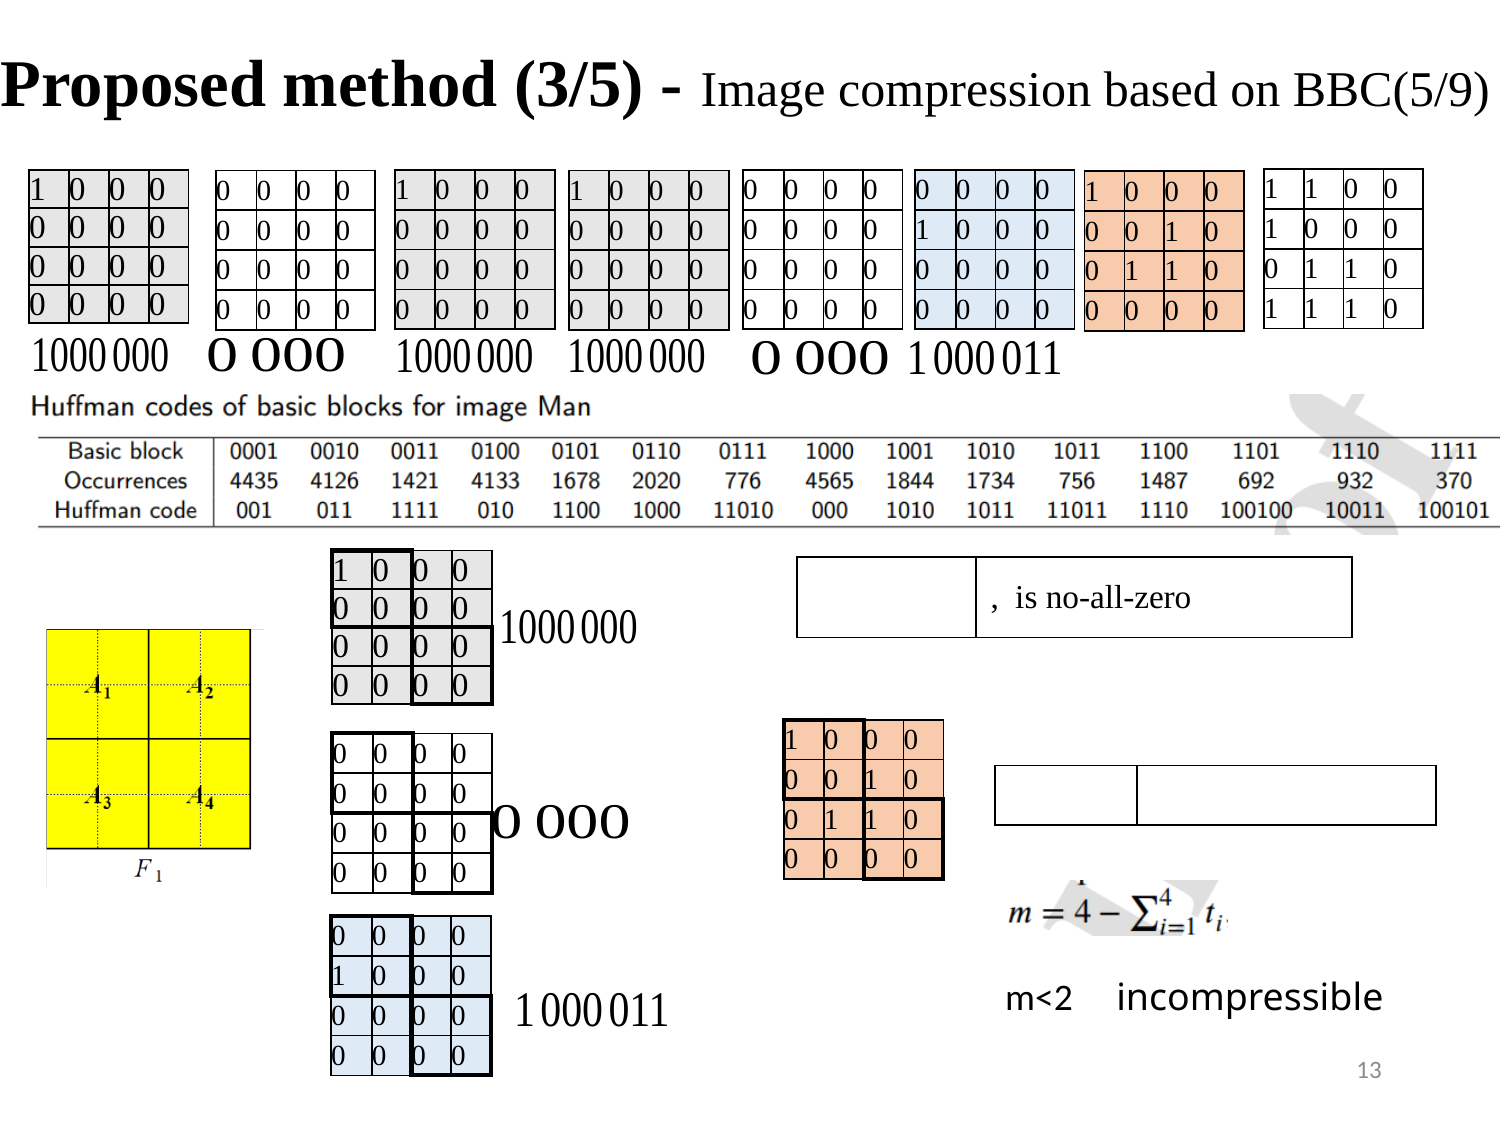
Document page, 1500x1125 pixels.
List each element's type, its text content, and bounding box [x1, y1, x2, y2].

table_header 0 [70, 171, 108, 207]
table_cell 0 [373, 590, 410, 625]
table_cell 0 [864, 211, 902, 249]
table_cell 0 [337, 211, 374, 249]
table_cell 0 [333, 629, 371, 665]
table_header 0 [373, 918, 409, 955]
table_header 0 [453, 734, 491, 772]
table_cell 0 [217, 251, 256, 289]
table_header 0 [516, 171, 554, 209]
table_header 0 [297, 171, 335, 209]
table_cell 0 [334, 590, 371, 625]
text_box Proposed method (3/5) - Image compression based on BBC(5/9) [0, 31, 1500, 127]
table_cell 0 [453, 815, 490, 852]
table_cell 0 [70, 248, 108, 284]
table_cell 0 [217, 291, 256, 329]
table_cell 0 [1344, 210, 1383, 248]
table_cell 0 [744, 290, 783, 328]
table_cell 0 [110, 248, 148, 284]
table_cell 0 [864, 250, 902, 289]
table_cell 0 [957, 250, 995, 289]
table_cell 0 [414, 629, 451, 665]
table_header 1 [396, 171, 434, 209]
table_header 0 [452, 917, 490, 955]
table_header 0 [414, 551, 451, 588]
table_cell 0 [257, 251, 295, 289]
table_cell 0 [373, 957, 409, 994]
table_cell 0 [1205, 212, 1243, 250]
table_cell 0 [333, 854, 372, 892]
picture [27, 394, 1500, 535]
table_header 0 [150, 171, 188, 207]
table_header 0 [436, 171, 474, 209]
table_cell 0 [476, 290, 514, 328]
table_cell 0 [297, 211, 335, 249]
table_cell 0 [1036, 290, 1074, 328]
table_cell 0 [436, 211, 474, 249]
table_cell 0 [864, 290, 902, 328]
table_cell 0 [373, 667, 410, 703]
table_cell 0 [916, 290, 955, 328]
table_cell 1 [1305, 250, 1343, 288]
table_cell 0 [996, 290, 1034, 328]
picture [1008, 880, 1228, 936]
table_cell 0 [452, 998, 489, 1035]
table_header 0 [610, 171, 648, 209]
table_cell 0 [414, 998, 450, 1035]
table_cell 0 [373, 998, 409, 1035]
table_header 0 [996, 171, 1034, 209]
table_cell 0 [690, 291, 728, 329]
table_cell 0 [374, 854, 411, 892]
table_cell 0 [333, 667, 371, 703]
slide_number 13 [1059, 1038, 1397, 1099]
table_cell 0 [610, 251, 648, 289]
text_box incompressible [1121, 965, 1487, 1026]
table_cell 0 [70, 209, 108, 246]
table_cell 0 [110, 286, 148, 322]
table_cell 0 [785, 290, 823, 328]
table_cell 0 [453, 854, 490, 891]
table_cell 0 [415, 774, 451, 811]
table_cell 0 [1205, 252, 1243, 290]
table_cell 1 [1165, 252, 1203, 290]
table_cell 1 [1125, 252, 1163, 290]
table_cell 0 [1085, 212, 1124, 250]
table_cell 0 [785, 250, 823, 289]
table_cell 0 [150, 286, 188, 322]
table_cell 0 [396, 211, 434, 249]
table_cell 0 [374, 815, 411, 852]
table_header 1 [1305, 170, 1343, 208]
table_header 0 [415, 734, 451, 772]
table_cell 1 [333, 957, 371, 994]
table_header 0 [864, 171, 902, 209]
table_cell 1 [866, 760, 903, 797]
table_cell 0 [110, 209, 148, 246]
table_header 0 [1036, 171, 1074, 209]
table_cell 0 [650, 211, 688, 249]
table_cell 0 [1265, 250, 1303, 288]
table_cell 0 [570, 291, 608, 329]
table_cell 0 [414, 667, 451, 702]
table_cell 0 [1125, 292, 1163, 330]
table_header 0 [1205, 172, 1243, 210]
table_cell 0 [996, 250, 1034, 289]
table_cell 0 [414, 957, 450, 994]
table_header 1 [1085, 172, 1124, 210]
table_header 0 [825, 722, 862, 759]
table_header 1 [786, 722, 823, 759]
table_cell 0 [396, 250, 434, 289]
table_cell 0 [332, 1036, 371, 1075]
table_cell 0 [217, 211, 256, 249]
table_cell 0 [1305, 210, 1343, 248]
table_cell 1 [1344, 289, 1383, 328]
table_header 0 [110, 171, 148, 207]
table_cell 0 [610, 291, 648, 329]
table_cell 0 [1125, 212, 1163, 250]
table_cell 0 [744, 211, 783, 249]
table_cell 0 [414, 1036, 450, 1073]
table_cell 0 [1205, 292, 1243, 330]
table_cell 0 [476, 211, 514, 249]
table_cell 0 [30, 209, 68, 246]
table_cell 0 [334, 774, 372, 811]
table_cell 0 [150, 209, 188, 246]
table_header 0 [650, 171, 688, 209]
table_header 0 [1125, 172, 1163, 210]
table_header 0 [1384, 170, 1422, 208]
table_cell 0 [1085, 252, 1124, 290]
table_cell 0 [337, 251, 374, 289]
table_cell 0 [373, 1036, 409, 1075]
table_cell 0 [374, 774, 411, 811]
table_cell 0 [785, 840, 823, 878]
table_cell 0 [297, 251, 335, 289]
picture [31, 612, 264, 887]
table_cell 0 [476, 250, 514, 289]
table_header 0 [476, 171, 514, 209]
table_header 0 [744, 171, 783, 209]
table_cell 0 [150, 248, 188, 284]
table_header 0 [916, 171, 955, 209]
table_cell 0 [904, 840, 941, 877]
table_cell 0 [516, 211, 554, 249]
table_cell 0 [825, 840, 862, 878]
table_cell 0 [996, 211, 1034, 249]
table_cell 0 [415, 815, 451, 852]
table_header 0 [690, 171, 728, 209]
table_cell 0 [396, 290, 434, 328]
table_cell 0 [516, 250, 554, 289]
table_cell 0 [785, 801, 823, 838]
table_cell 0 [786, 760, 823, 797]
table_header 0 [957, 171, 995, 209]
table_cell 0 [824, 211, 862, 249]
table_cell 0 [373, 629, 410, 665]
table_cell 0 [650, 251, 688, 289]
table_cell 0 [904, 760, 943, 797]
table_cell 1 [1344, 250, 1383, 288]
table_header 0 [453, 551, 491, 588]
table_cell 0 [1165, 292, 1203, 330]
table_header 1 [1265, 170, 1303, 208]
table_header 0 [373, 553, 410, 588]
table_cell 0 [516, 290, 554, 328]
table_cell 0 [825, 760, 862, 797]
table_header 0 [824, 171, 862, 209]
table_cell 0 [414, 590, 451, 625]
table_cell 0 [785, 211, 823, 249]
table_cell 0 [1384, 250, 1422, 288]
table_header 0 [334, 735, 372, 772]
table_header 0 [414, 917, 450, 955]
table_cell 0 [690, 251, 728, 289]
table_cell 0 [70, 286, 108, 322]
table_cell 0 [1085, 292, 1124, 330]
table_cell 1 [866, 801, 903, 838]
table_cell 1 [1265, 210, 1303, 248]
table_cell 0 [452, 957, 490, 994]
table_cell 0 [1036, 250, 1074, 289]
table_cell 0 [610, 211, 648, 249]
table_cell 1 [1305, 289, 1343, 328]
table_cell 0 [744, 250, 783, 289]
table_cell 0 [257, 211, 295, 249]
table_cell 0 [337, 291, 374, 329]
table_cell 0 [30, 248, 68, 284]
table_header 1 [570, 171, 608, 209]
table_cell 0 [297, 291, 335, 329]
table_cell 0 [452, 1036, 489, 1073]
table_cell 1 [825, 801, 862, 838]
table_cell 1 [1265, 289, 1303, 328]
table_cell 0 [453, 629, 490, 665]
table_header 0 [217, 171, 256, 209]
table_header 1 [334, 553, 371, 588]
table_cell 0 [332, 998, 371, 1035]
table_cell 0 [824, 290, 862, 328]
table_header 0 [866, 721, 903, 759]
table_cell 0 [1384, 210, 1422, 248]
table_header 0 [374, 735, 411, 772]
table_cell 0 [650, 291, 688, 329]
text_box m<2 [990, 965, 1121, 1026]
table_cell 0 [957, 211, 995, 249]
table_cell 0 [866, 840, 903, 877]
table_header 0 [333, 918, 371, 955]
table_cell 1 [916, 211, 955, 249]
table_cell 0 [30, 286, 68, 322]
table_cell 0 [436, 250, 474, 289]
table_header 0 [1165, 172, 1203, 210]
table_cell 0 [257, 291, 295, 329]
table_cell 0 [690, 211, 728, 249]
table_cell 0 [415, 854, 451, 891]
table_header 0 [337, 171, 374, 209]
table_header 1 [30, 171, 68, 207]
table_cell 0 [957, 290, 995, 328]
table_cell 0 [453, 590, 491, 625]
table_cell 0 [453, 774, 491, 811]
table_cell 1 [1165, 212, 1203, 250]
table_cell 0 [824, 250, 862, 289]
table_header 0 [785, 171, 823, 209]
table_cell 0 [916, 250, 955, 289]
table_cell 0 [570, 251, 608, 289]
table_header 0 [257, 171, 295, 209]
table_cell 0 [333, 815, 372, 852]
table_header 0 [904, 721, 943, 759]
table_cell 0 [904, 801, 941, 838]
table_cell 0 [1036, 211, 1074, 249]
table_cell 0 [1384, 289, 1422, 328]
table_cell 0 [570, 211, 608, 249]
table_header 0 [1344, 170, 1383, 208]
table_cell 0 [453, 667, 490, 702]
table_cell 0 [436, 290, 474, 328]
